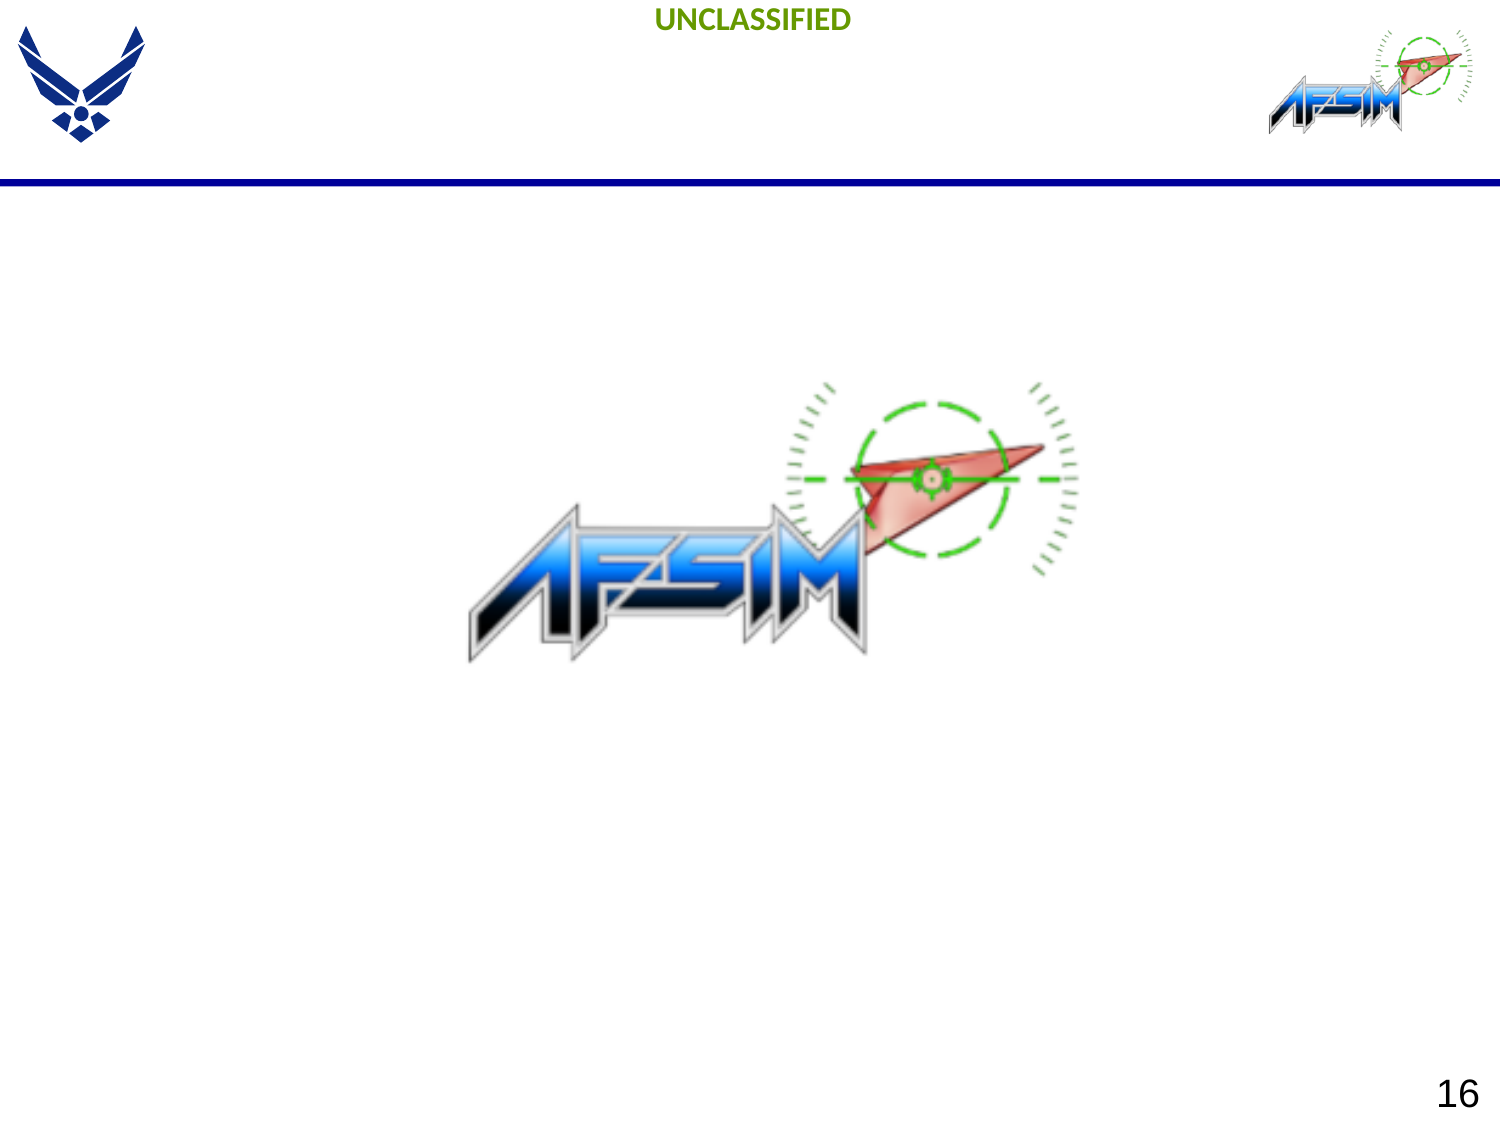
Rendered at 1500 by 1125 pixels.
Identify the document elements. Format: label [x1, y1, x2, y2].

picture [1262, 17, 1485, 143]
picture [450, 349, 1116, 688]
